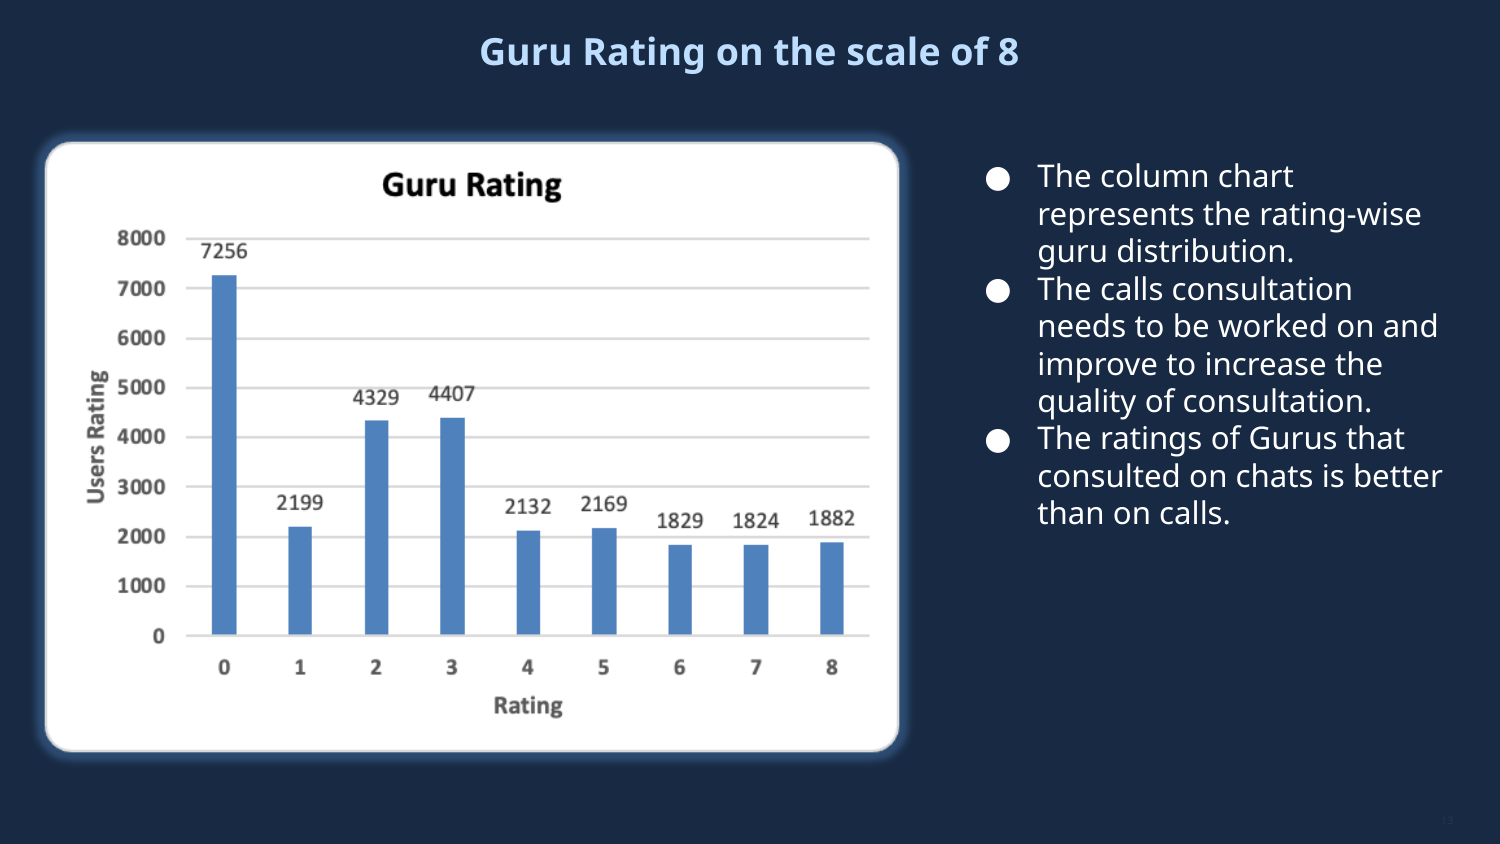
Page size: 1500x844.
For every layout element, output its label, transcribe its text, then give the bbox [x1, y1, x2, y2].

picture [24, 121, 919, 772]
text_box Guru Rating on the scale of 8 [5, 12, 1494, 81]
text_box The column chart represents the rating-wise guru distribution. The calls consultation needs to be worked on and improve to increase the quality of consultation. The ratings of Gurus that consulted on chats is better than on calls. [947, 141, 1465, 621]
